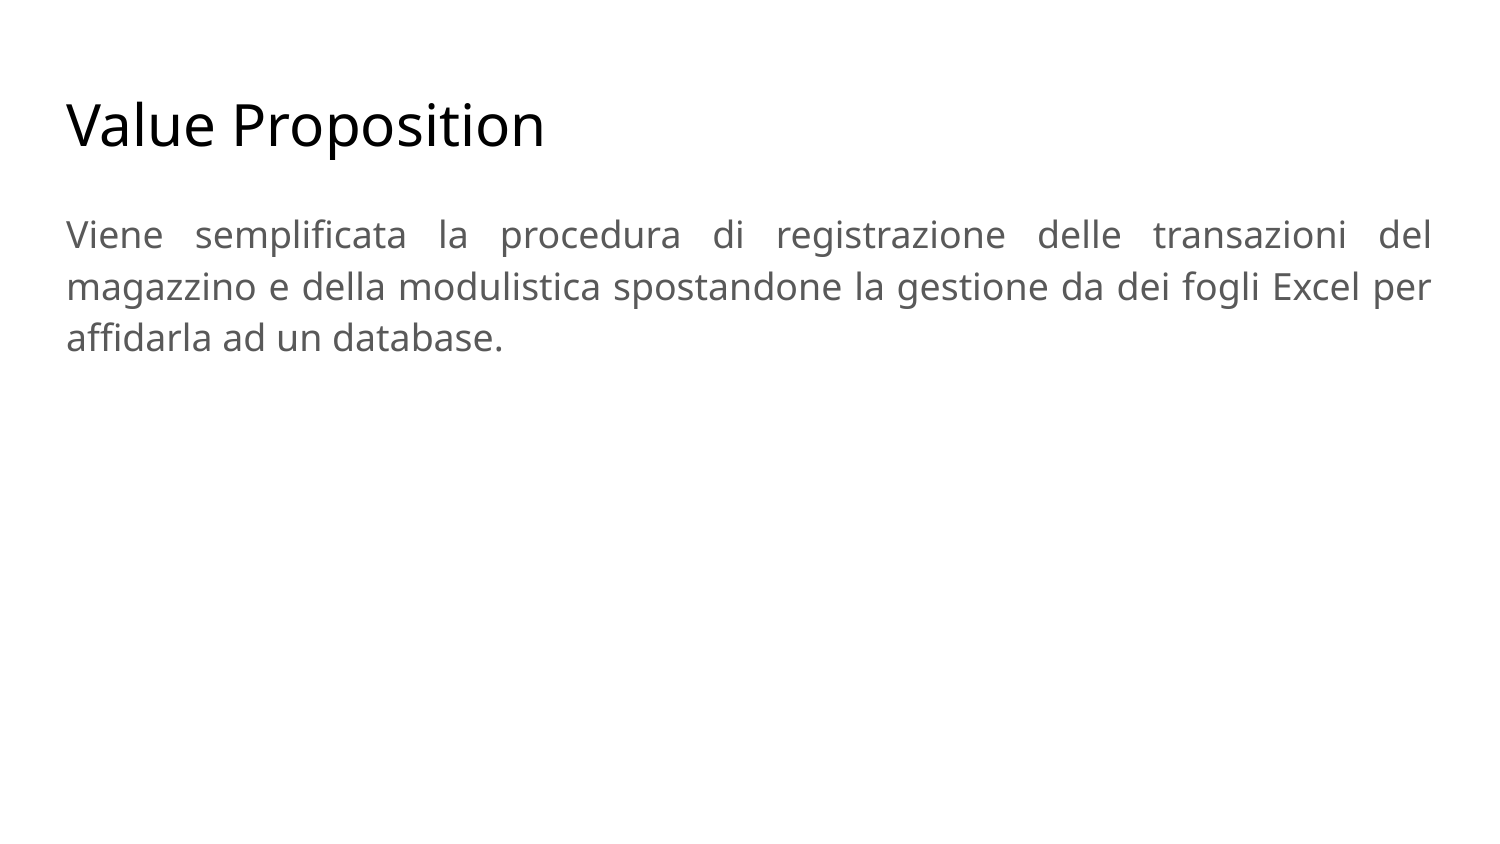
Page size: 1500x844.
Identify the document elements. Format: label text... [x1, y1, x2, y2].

title Value Proposition [51, 72, 1449, 167]
list Viene semplificata la procedura di registrazione delle transazioni del magazzino e della modulistica spostandone la gestione da dei fogli Excel per affidarla ad un database. [51, 189, 1449, 750]
